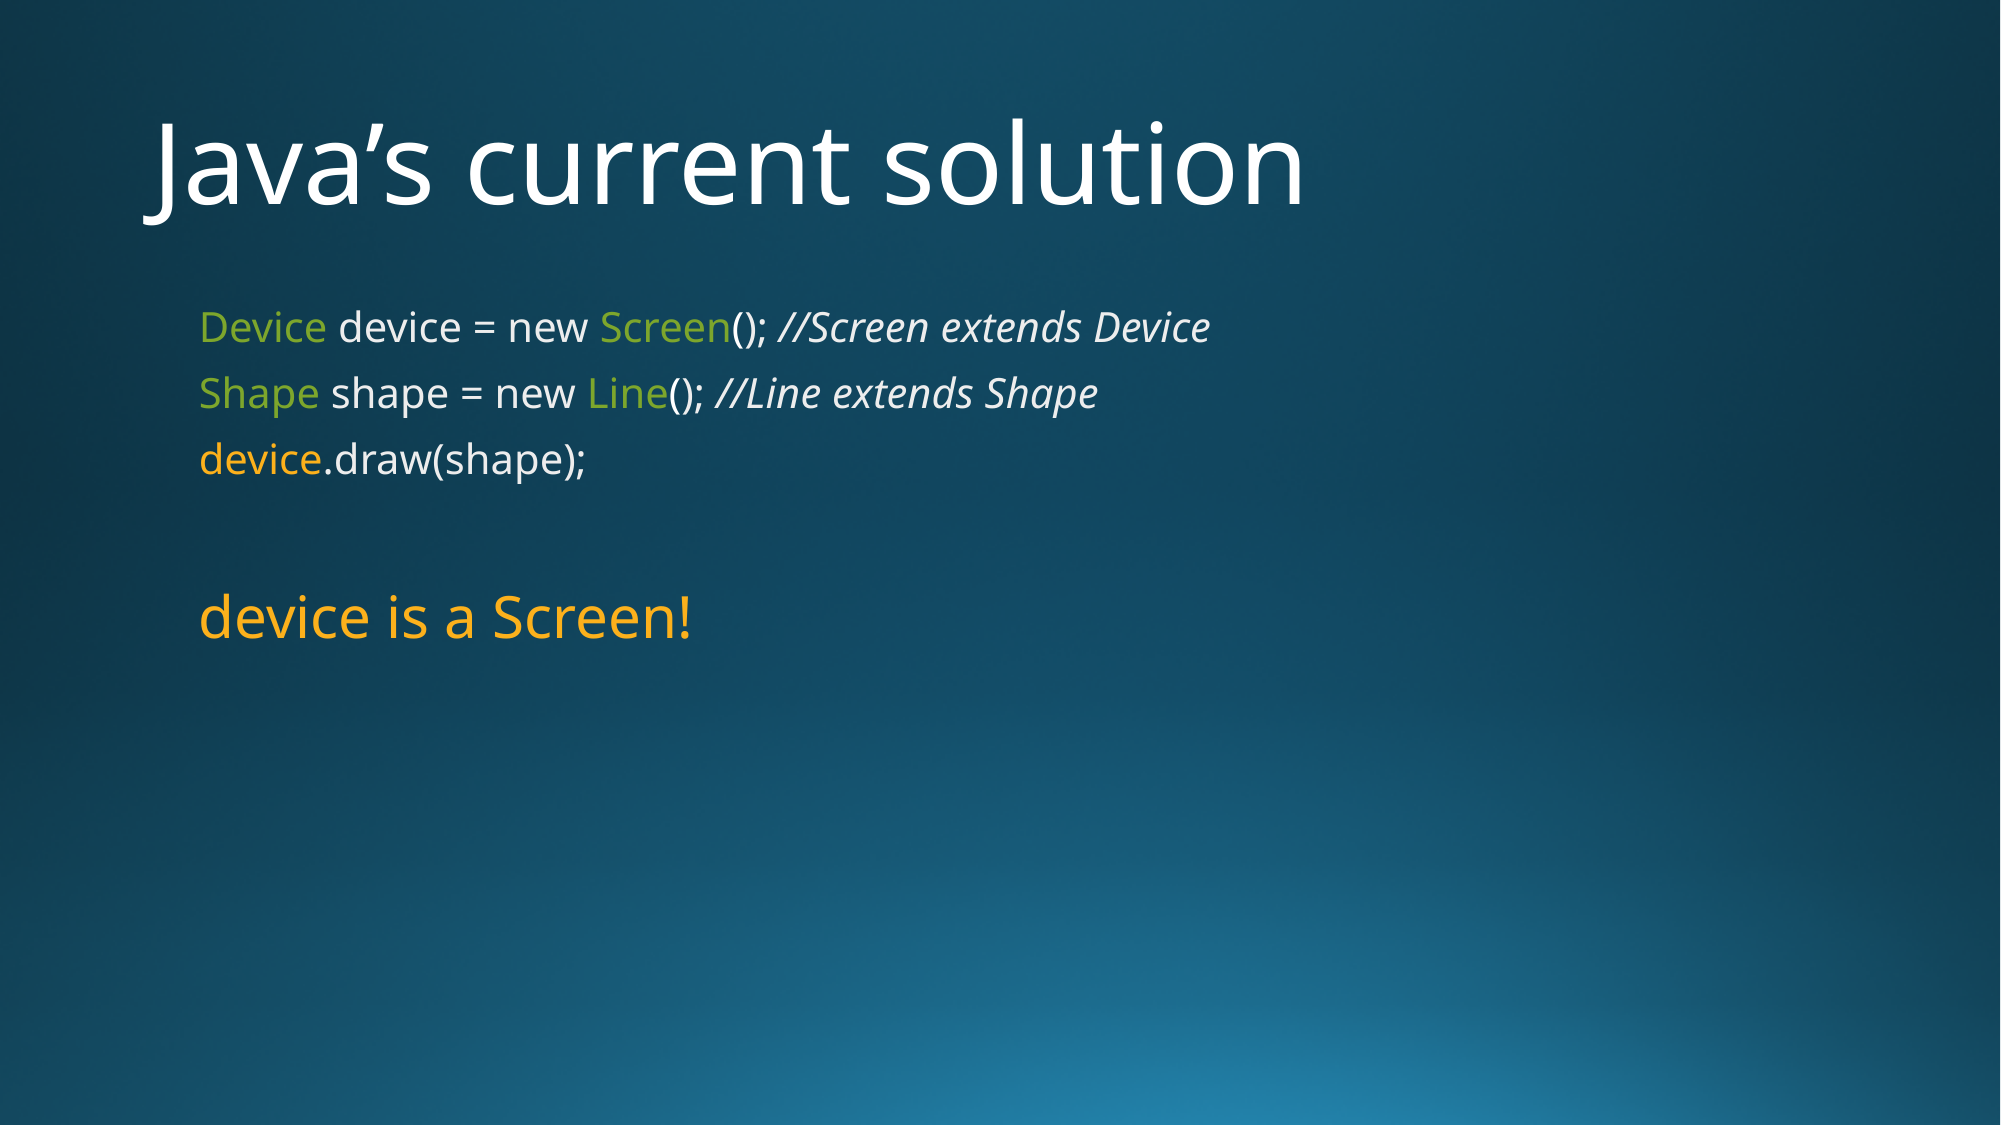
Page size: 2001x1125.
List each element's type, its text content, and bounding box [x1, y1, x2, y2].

list Device device = new Screen(); //Screen extends Device Shape shape = new Line(); //Line extends Shape device.draw(shape); device is a Screen! [183, 299, 1863, 1014]
picture [0, 0, 2001, 1125]
title Java’s current solution [137, 59, 1863, 278]
